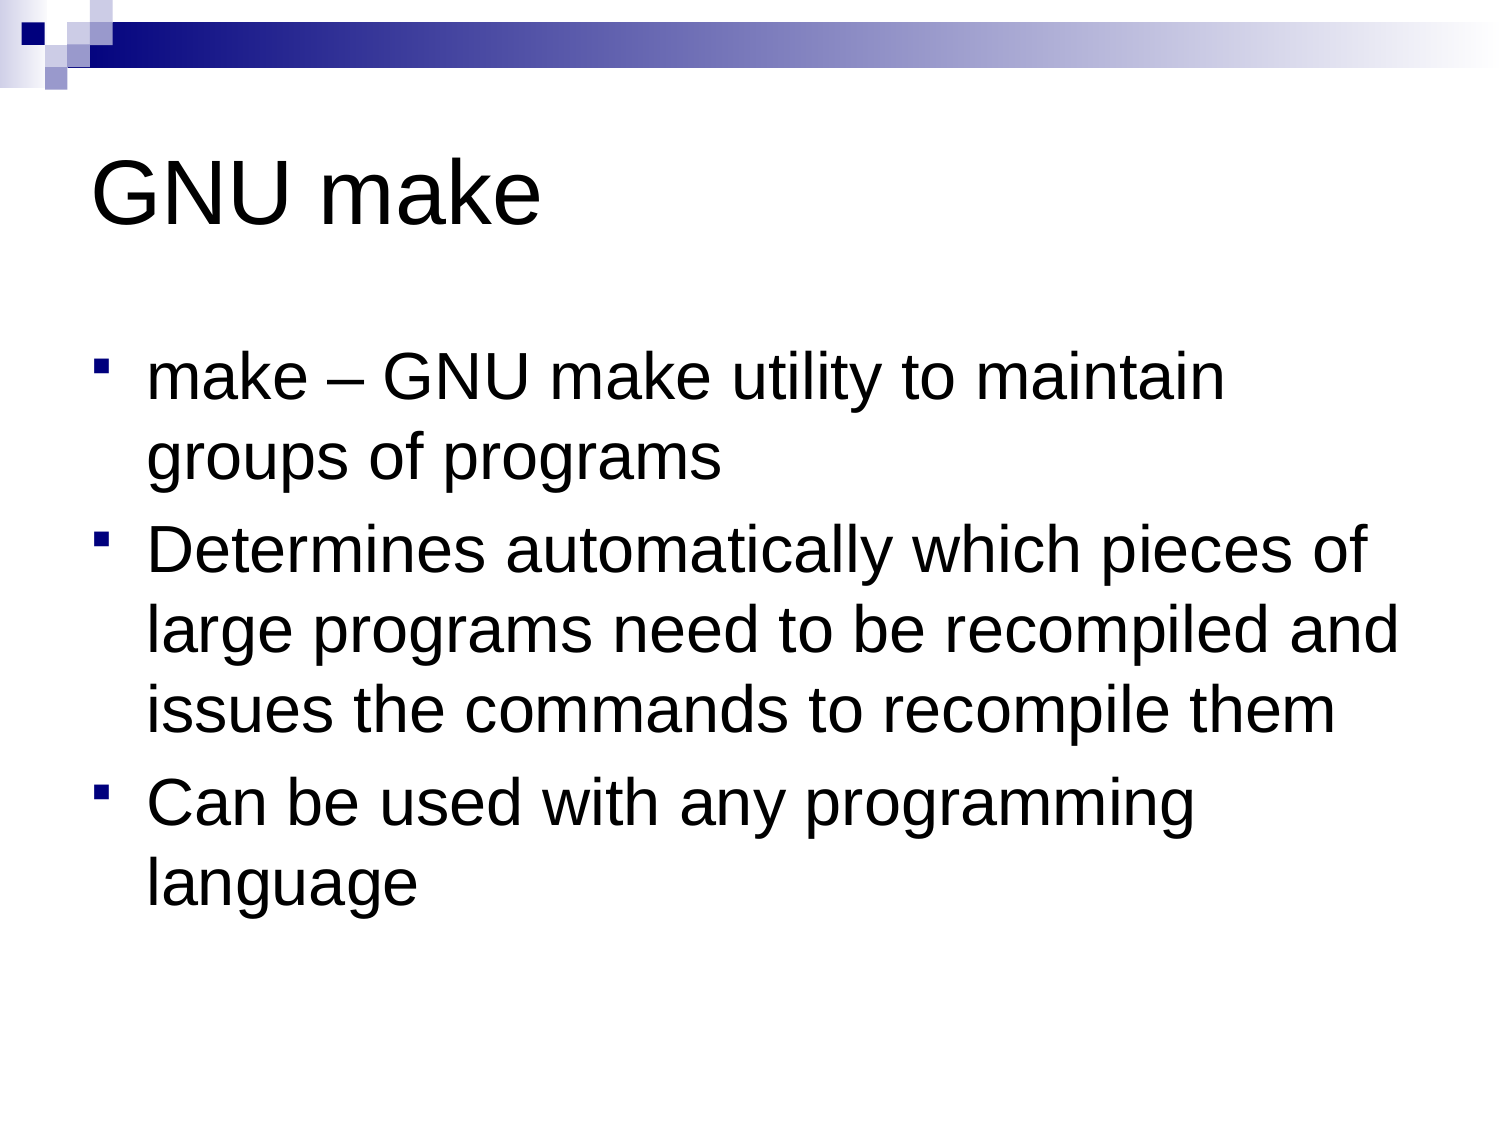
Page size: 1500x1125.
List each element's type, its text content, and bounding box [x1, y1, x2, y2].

title GNU make [75, 75, 1425, 300]
list make – GNU make utility to maintain groups of programs Determines automatically which pieces of large programs need to be recompiled and issues the commands to recompile them Can be used with any programming language [75, 324, 1425, 963]
